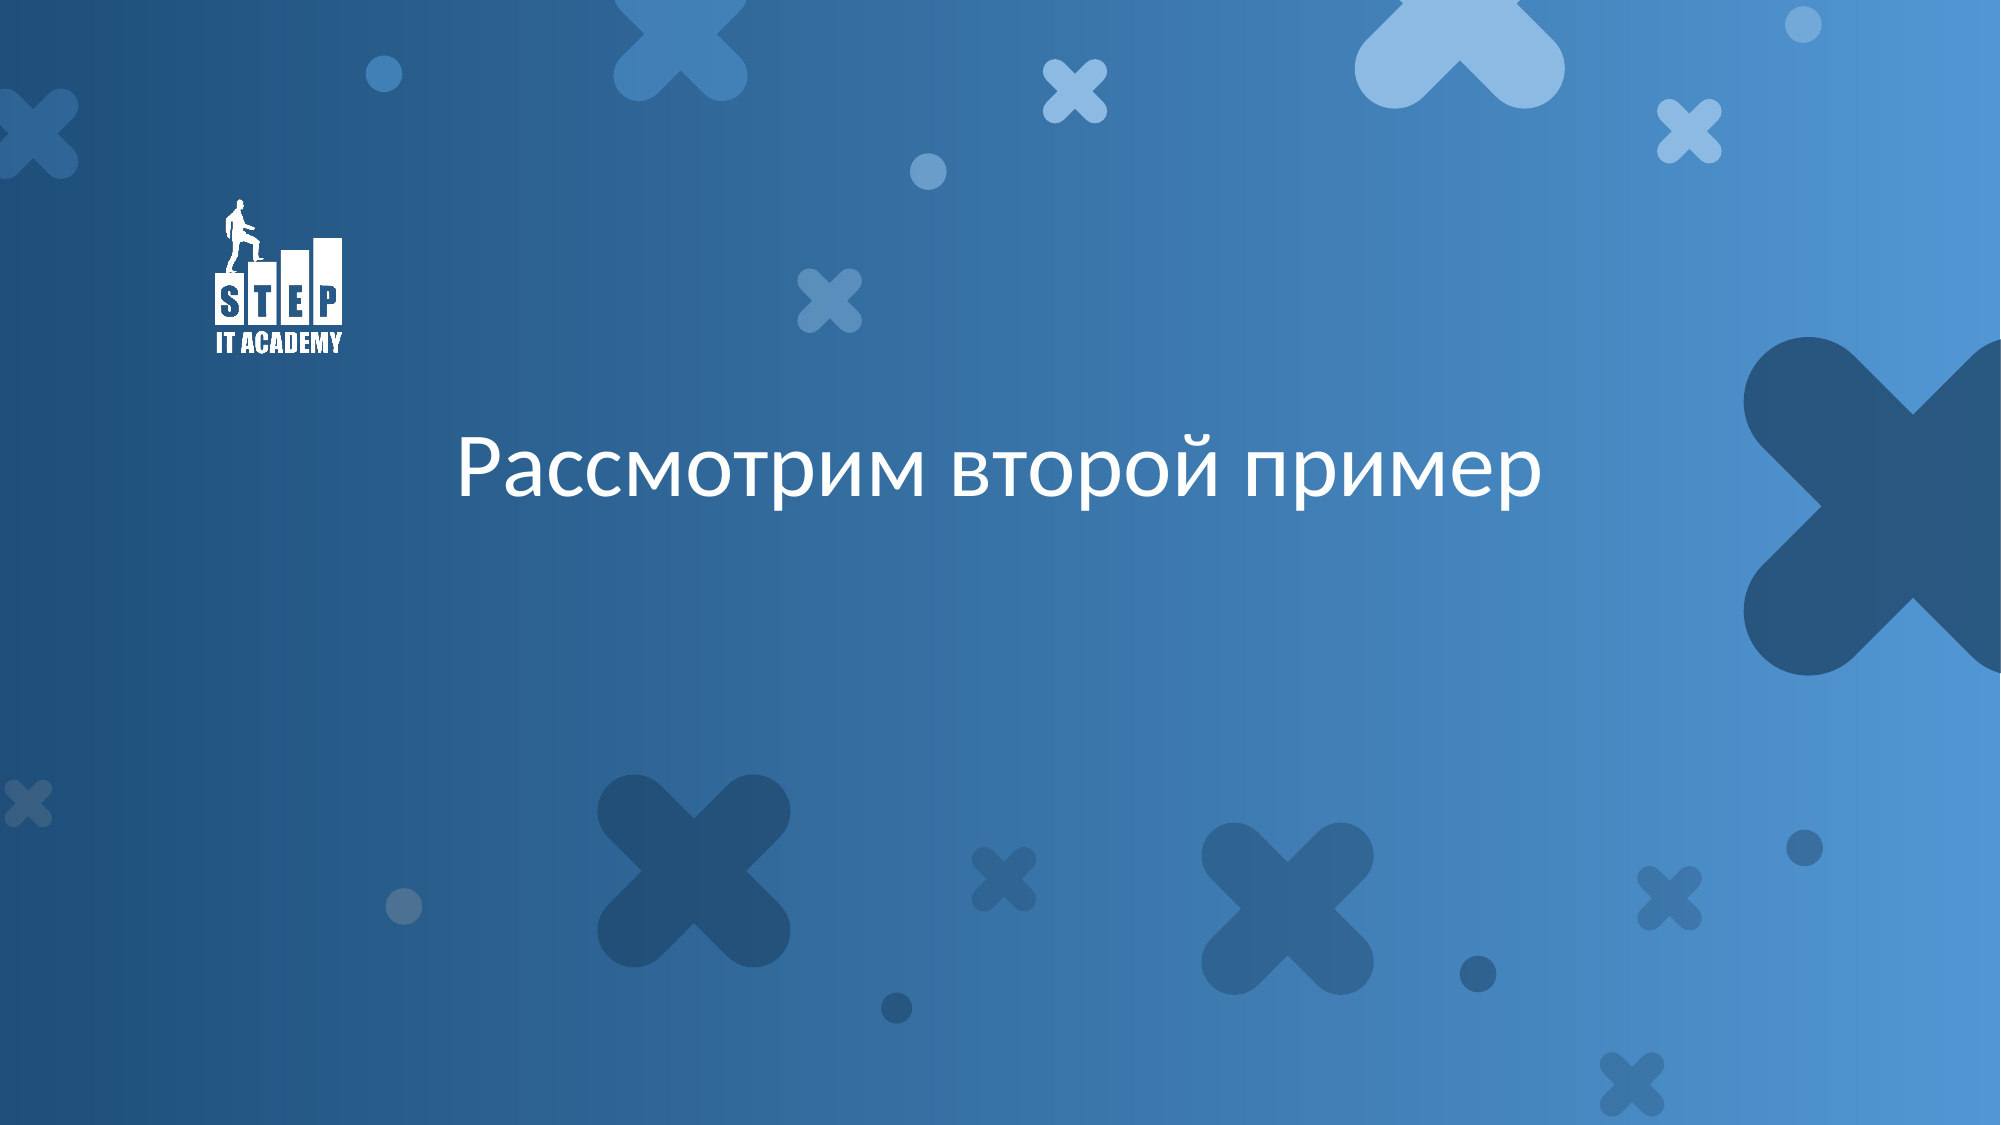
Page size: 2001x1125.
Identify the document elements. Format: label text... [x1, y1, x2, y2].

title Рассмотрим второй пример [203, 315, 1797, 524]
picture [208, 189, 349, 315]
